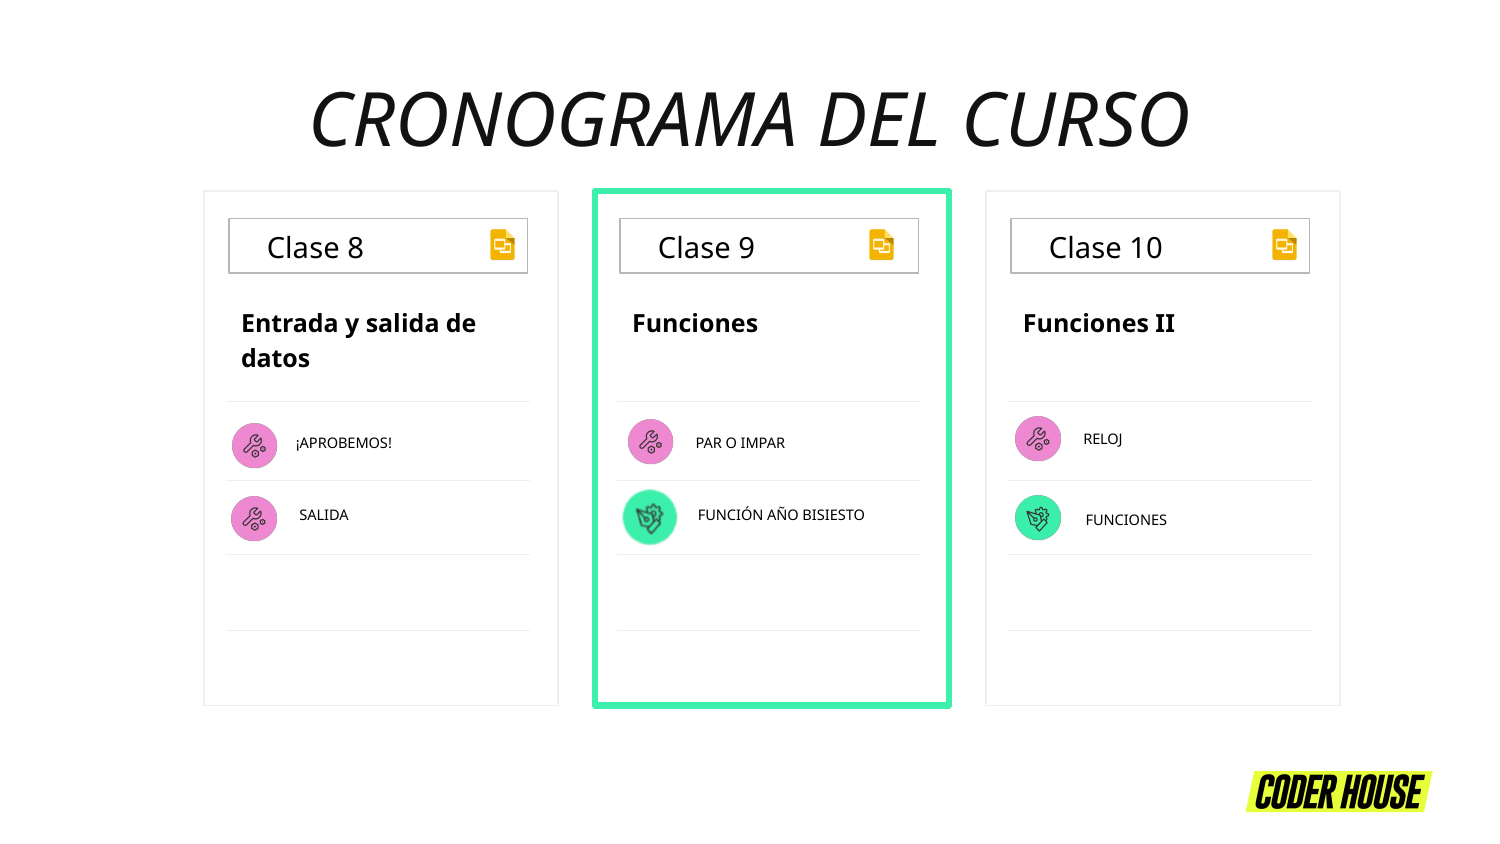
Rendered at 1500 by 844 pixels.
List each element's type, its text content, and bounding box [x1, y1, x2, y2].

text_box [1010, 218, 1033, 273]
text_box PAR O IMPAR [681, 419, 909, 466]
text_box FUNCIONES [1070, 495, 1299, 542]
picture [228, 493, 280, 545]
text_box Funciones [617, 288, 922, 358]
picture [619, 486, 680, 548]
picture [1012, 492, 1064, 543]
text_box [203, 190, 558, 706]
text_box [228, 218, 251, 273]
text_box [455, 218, 528, 273]
text_box Funciones II [1007, 288, 1313, 358]
text_box SALIDA [284, 490, 513, 538]
text_box CRONOGRAMA DEL CURSO [229, 34, 1271, 198]
picture [486, 227, 520, 261]
text_box Entrada y salida de datos [226, 288, 531, 358]
picture [865, 227, 898, 261]
picture [1268, 227, 1301, 261]
picture [625, 416, 676, 468]
text_box FUNCIÓN AÑO BISIESTO [683, 490, 911, 538]
text_box Clase 10 [1033, 214, 1237, 275]
text_box Clase 8 [251, 214, 455, 275]
text_box RELOJ [1068, 415, 1297, 462]
picture [1012, 412, 1064, 464]
text_box [1237, 218, 1310, 273]
text_box ¡APROBEMOS! [280, 419, 509, 466]
text_box [594, 198, 949, 706]
picture [1241, 764, 1437, 819]
text_box [619, 218, 642, 273]
text_box [846, 218, 919, 273]
text_box [985, 190, 1340, 706]
text_box Clase 9 [642, 214, 846, 275]
picture [228, 420, 280, 472]
